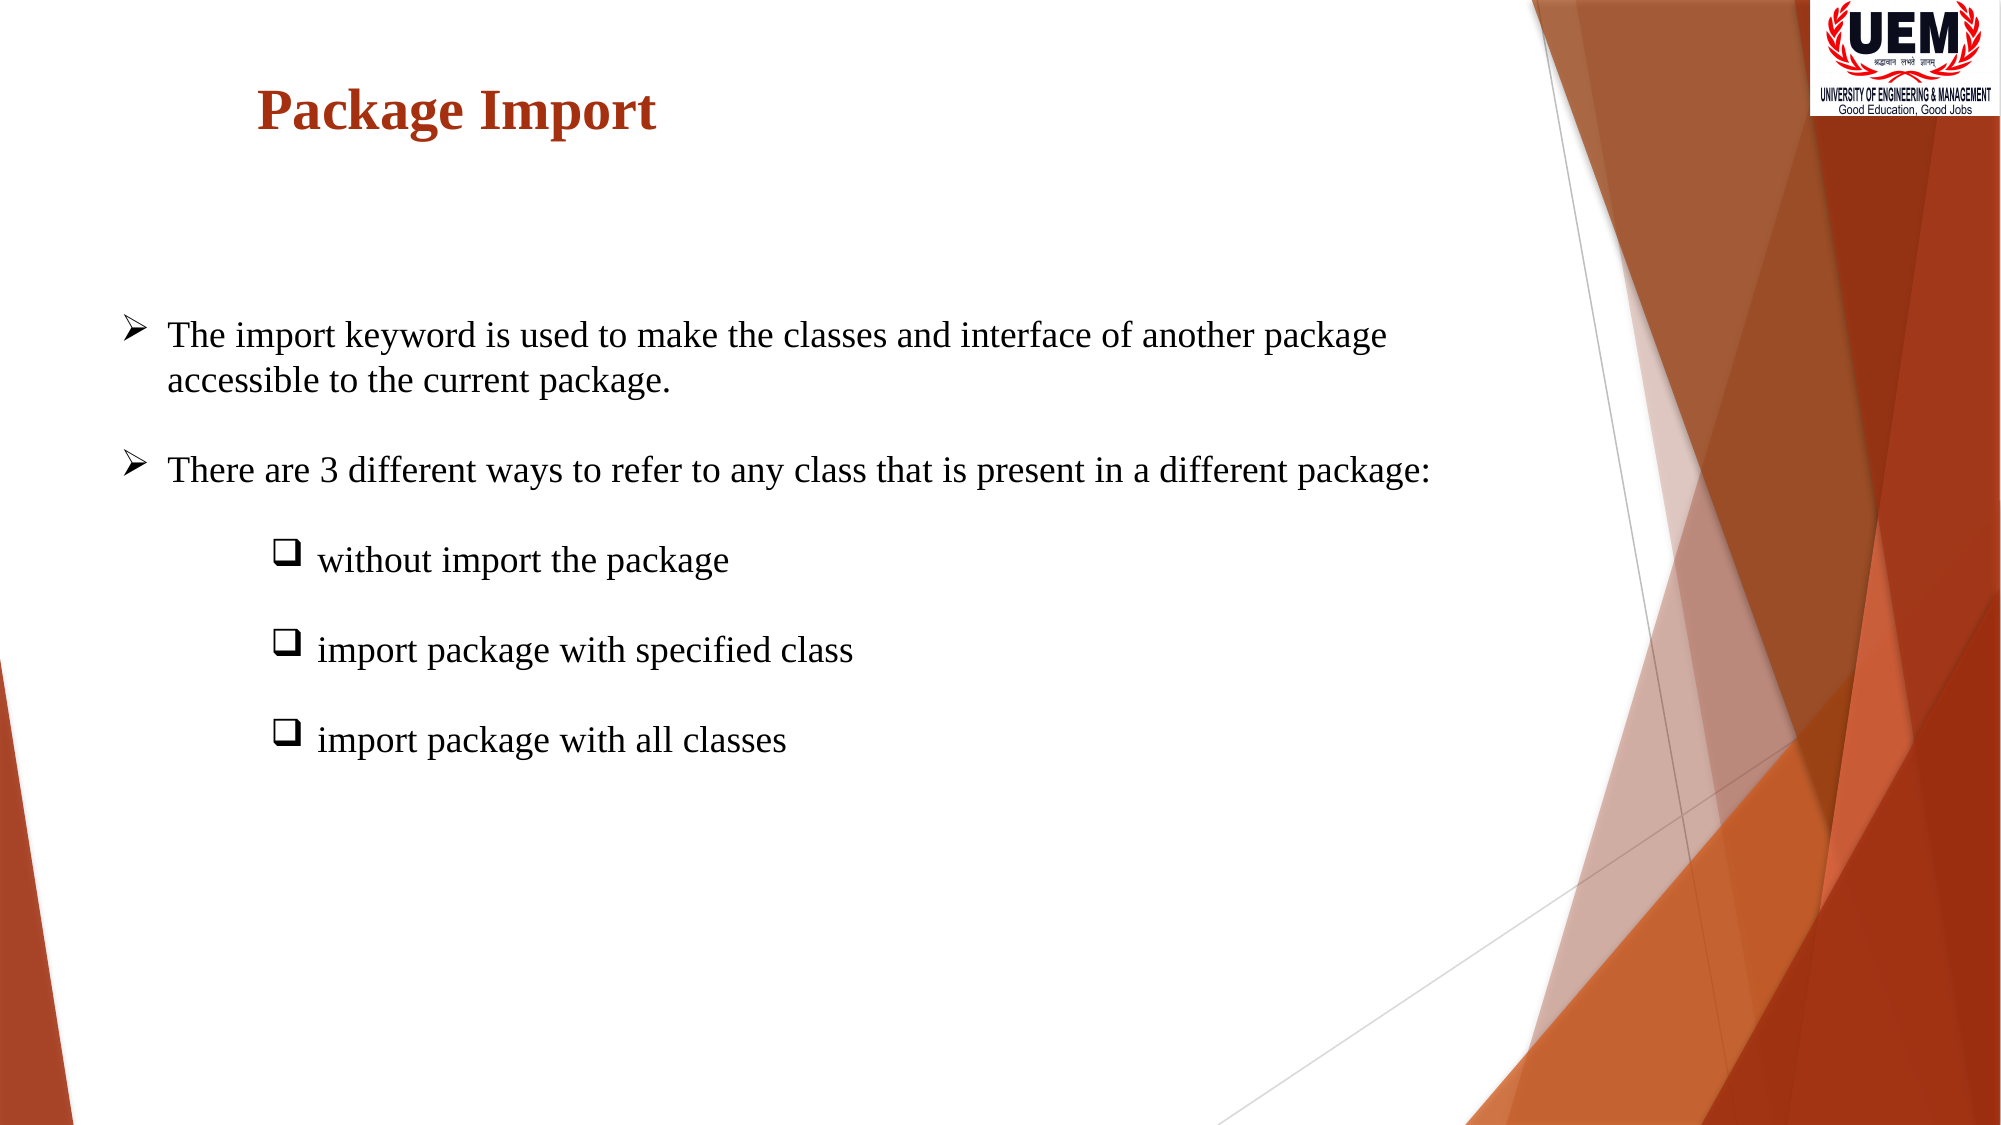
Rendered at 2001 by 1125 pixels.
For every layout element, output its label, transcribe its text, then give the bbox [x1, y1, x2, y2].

picture [1809, 0, 2000, 117]
text_box The import keyword is used to make the classes and interface of another package accessible to the current package. There are 3 different ways to refer to any class that is present in a different package: without import the package import package with specified class import package with all classes [105, 302, 1556, 858]
title Package Import [242, 63, 1158, 158]
